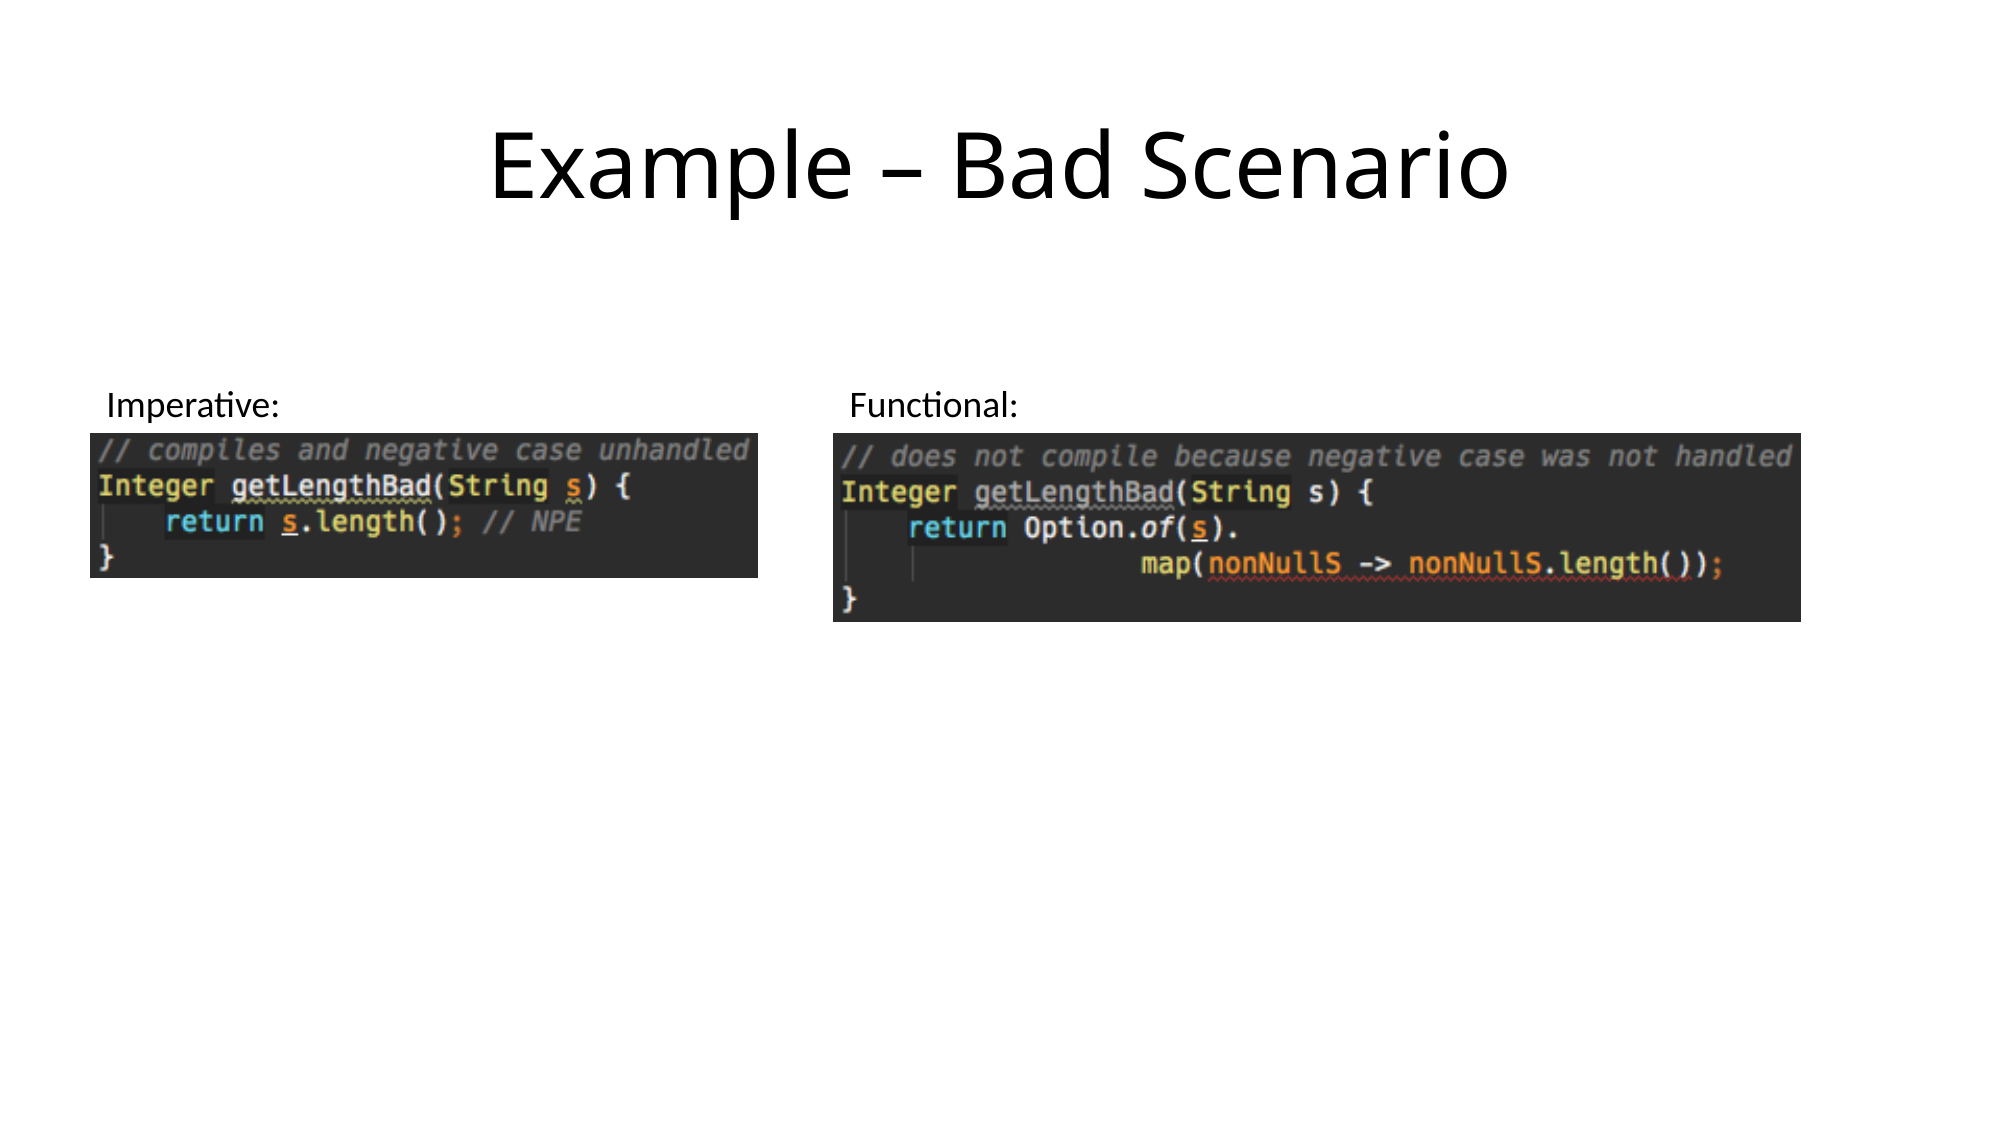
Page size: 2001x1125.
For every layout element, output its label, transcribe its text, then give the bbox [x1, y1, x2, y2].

picture [833, 433, 1801, 622]
picture [90, 433, 758, 578]
title Example – Bad Scenario [137, 59, 1863, 278]
text_box Imperative: [91, 373, 296, 433]
text_box Functional: [834, 373, 1034, 433]
